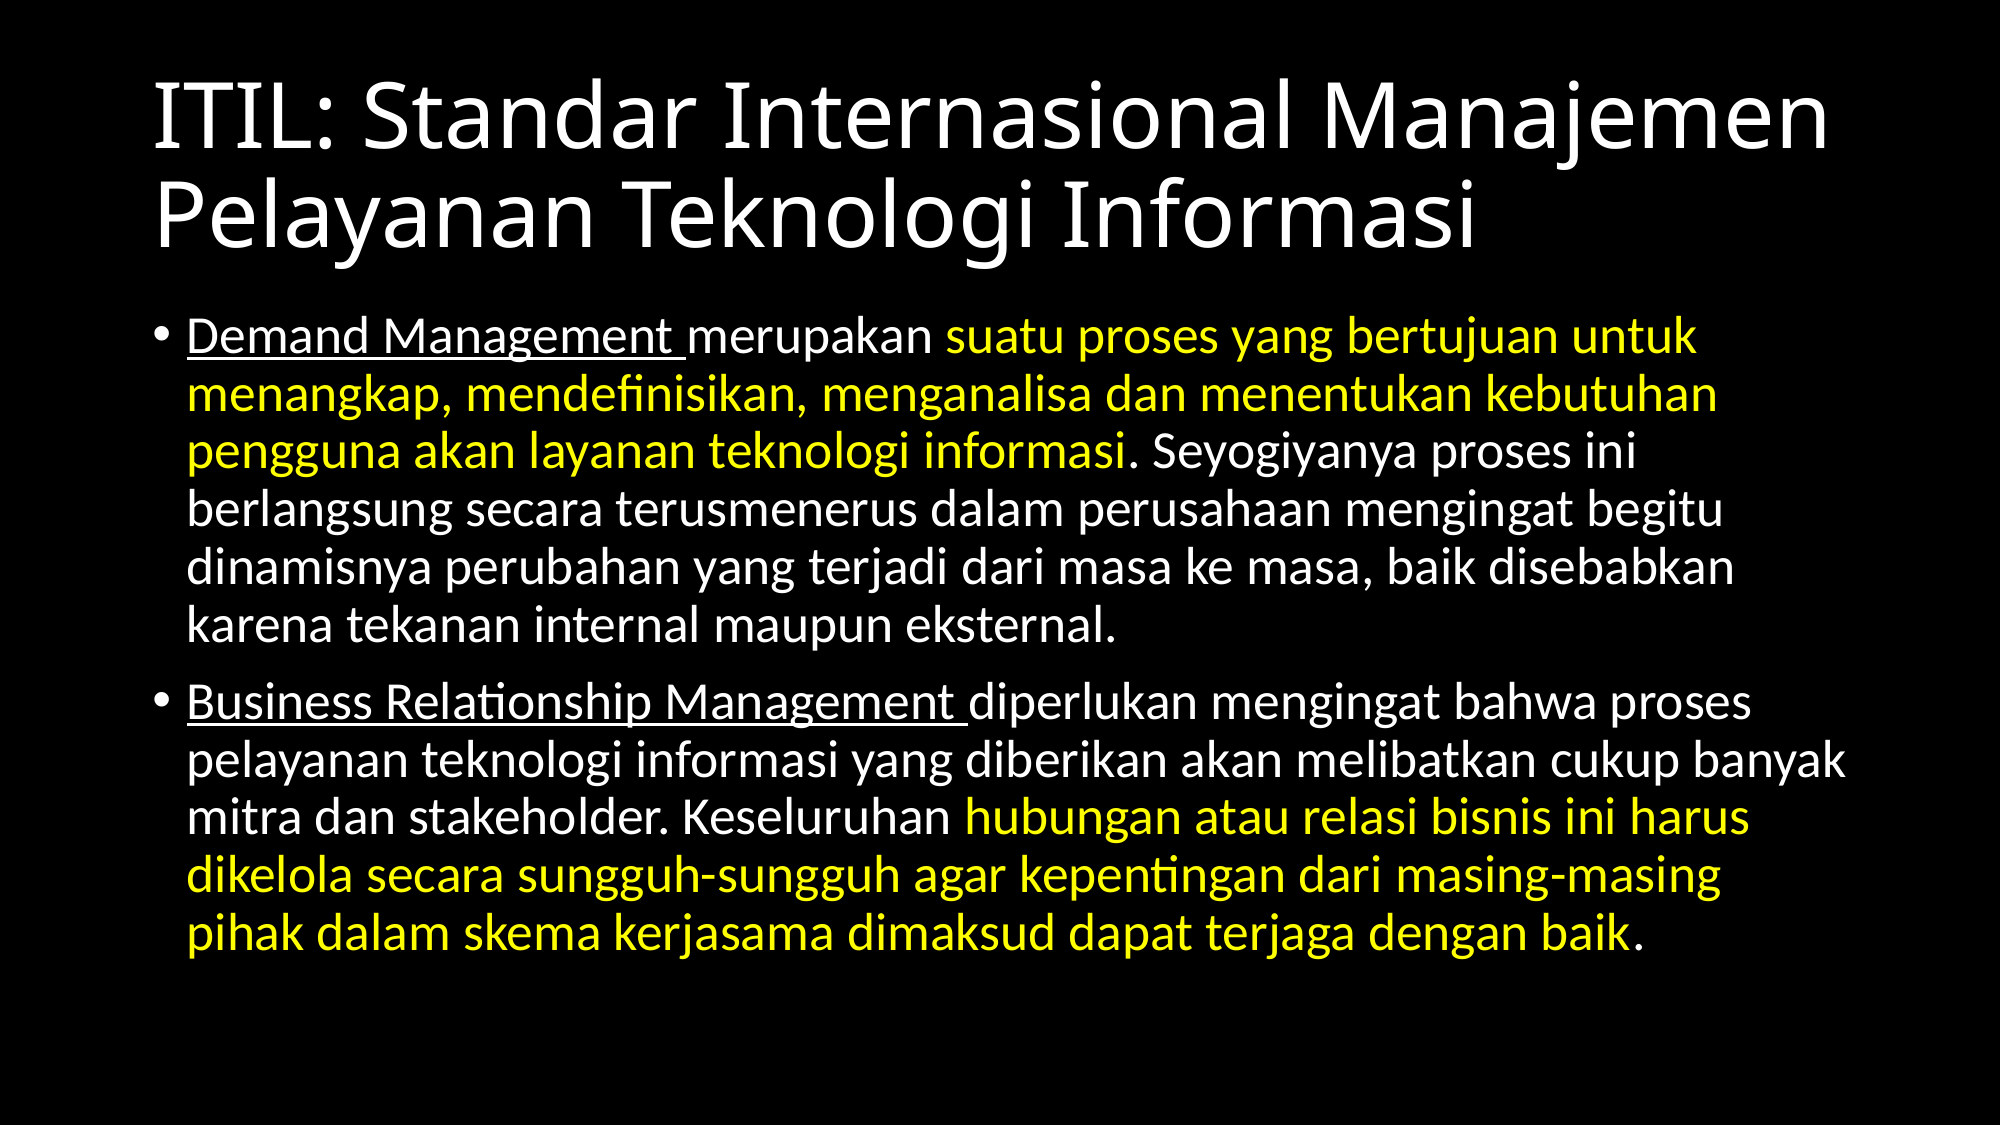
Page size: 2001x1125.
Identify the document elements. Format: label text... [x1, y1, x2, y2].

list Demand Management merupakan suatu proses yang bertujuan untuk menangkap, mendefinisikan, menganalisa dan menentukan kebutuhan pengguna akan layanan teknologi informasi. Seyogiyanya proses ini berlangsung secara terusmenerus dalam perusahaan mengingat begitu dinamisnya perubahan yang terjadi dari masa ke masa, baik disebabkan karena tekanan internal maupun eksternal. Business Relationship Management diperlukan mengingat bahwa proses pelayanan teknologi informasi yang diberikan akan melibatkan cukup banyak mitra dan stakeholder. Keseluruhan hubungan atau relasi bisnis ini harus dikelola secara sungguh-sungguh agar kepentingan dari masing-masing pihak dalam skema kerjasama dimaksud dapat terjaga dengan baik. [137, 299, 1863, 1014]
title ITIL: Standar Internasional Manajemen Pelayanan Teknologi Informasi [137, 59, 1863, 278]
